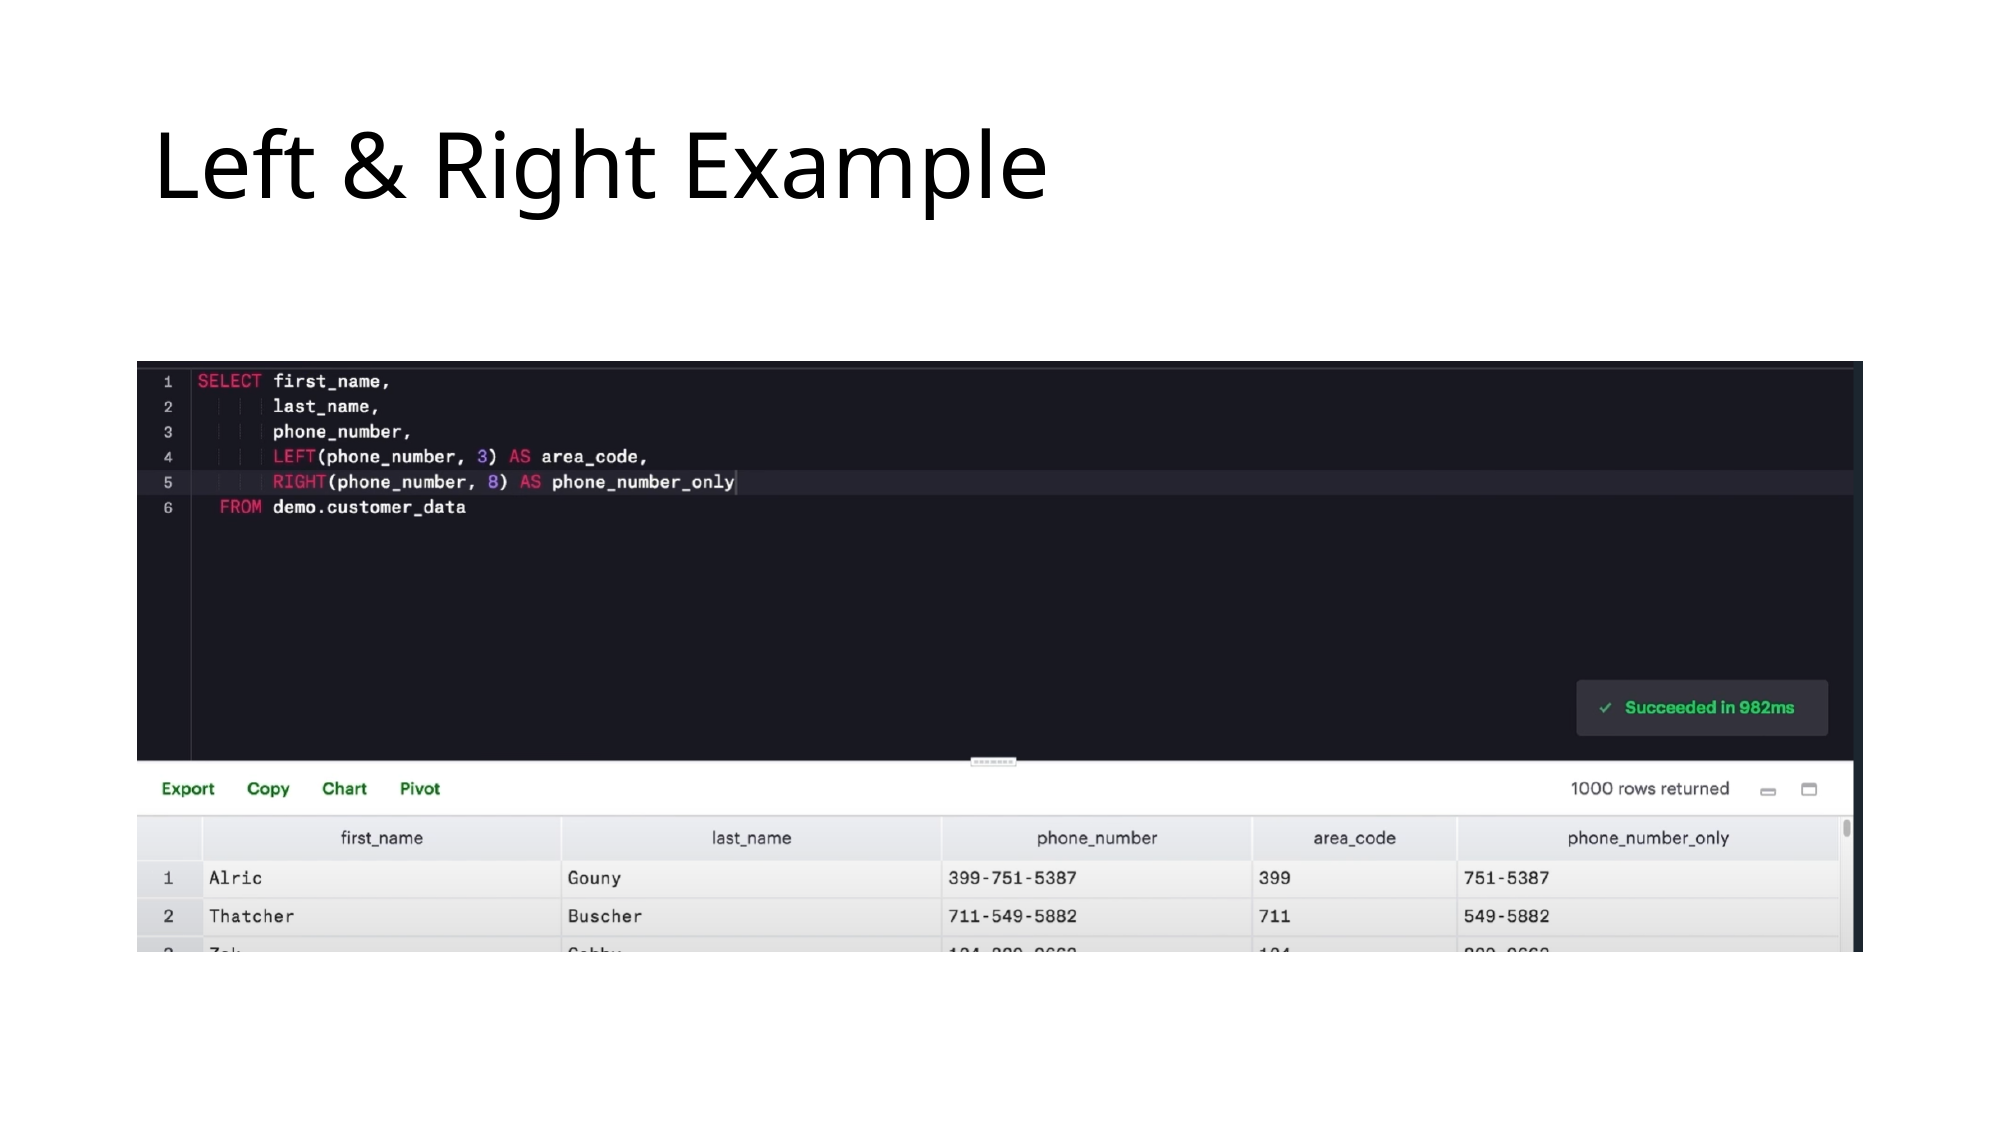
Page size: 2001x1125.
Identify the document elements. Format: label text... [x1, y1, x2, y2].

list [137, 361, 1863, 952]
title Left & Right Example [137, 59, 1863, 278]
